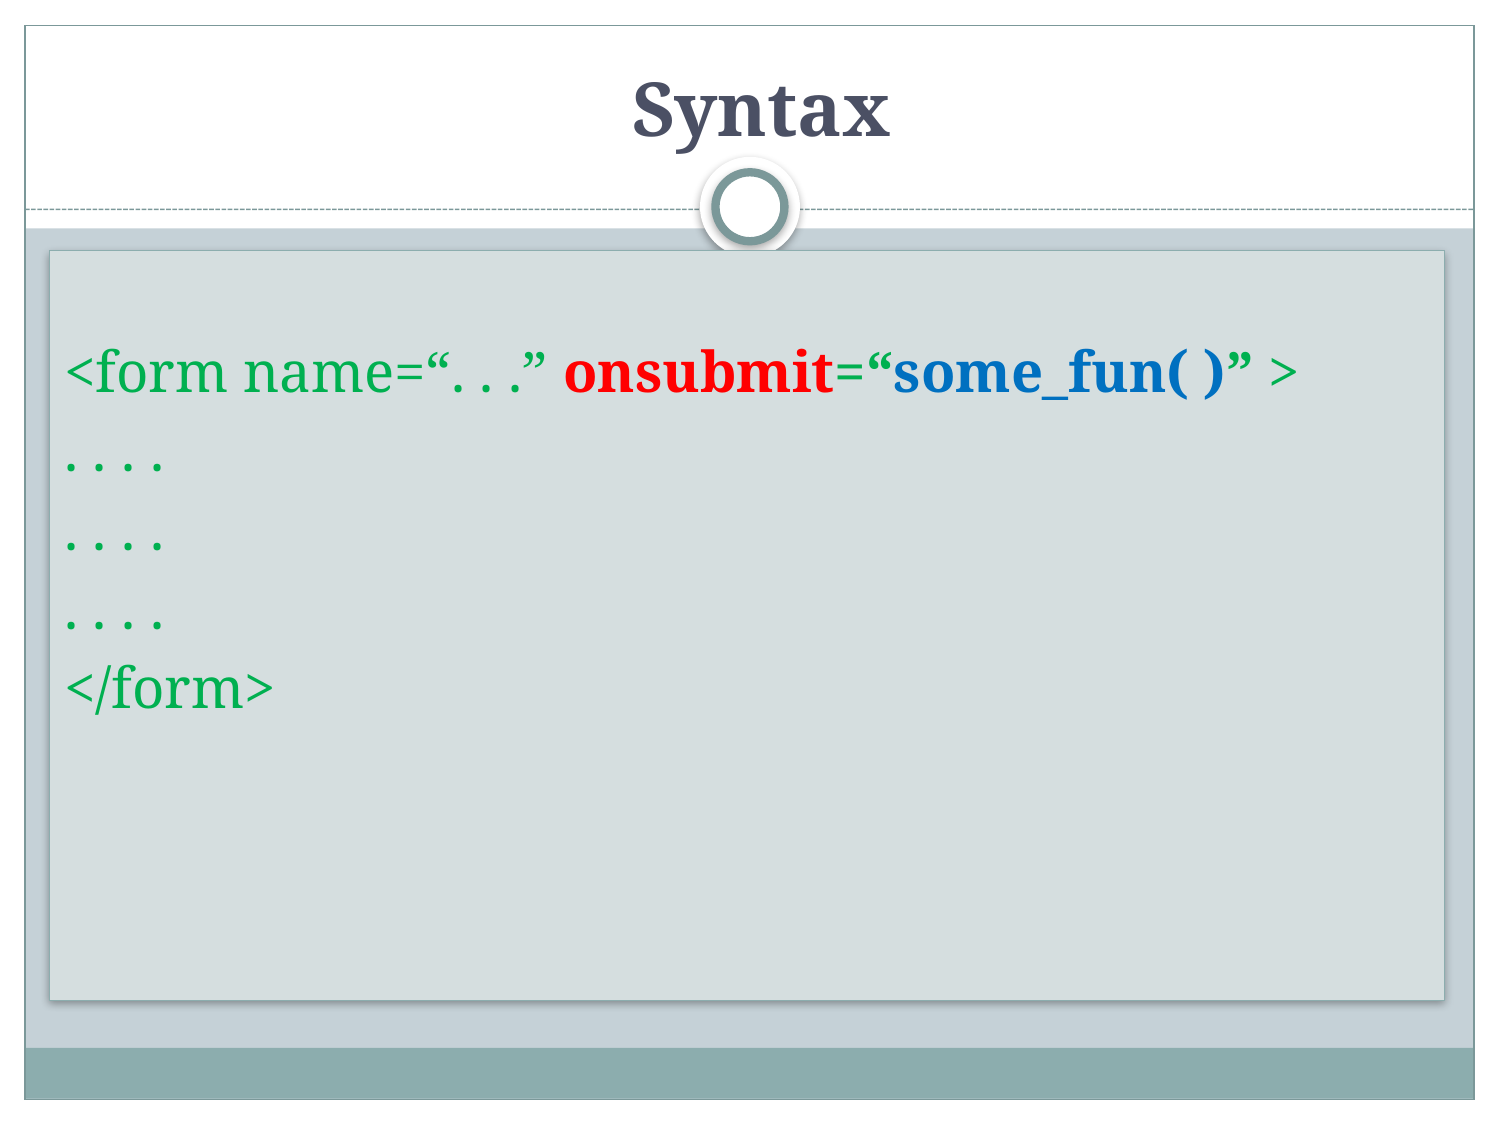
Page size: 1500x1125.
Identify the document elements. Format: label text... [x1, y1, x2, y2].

title Syntax [49, 37, 1450, 162]
list <form name=“. . .” onsubmit=“some_fun( )” > . . . . . . . . . . . . </form> [49, 250, 1445, 1001]
